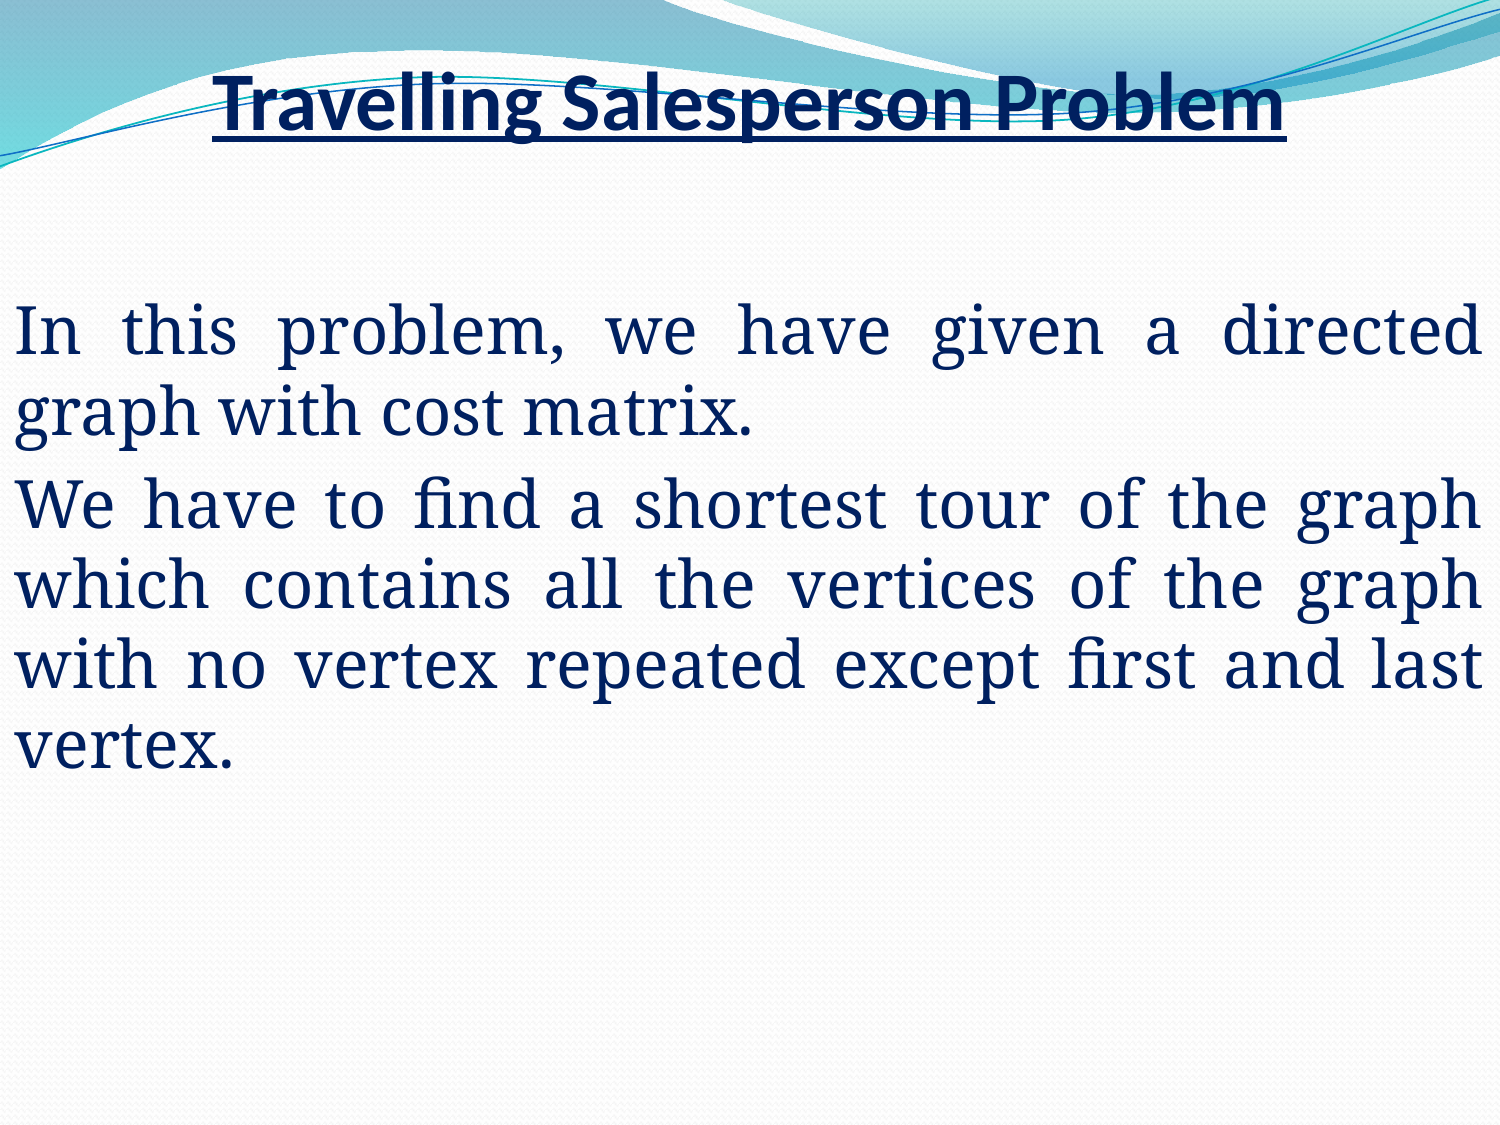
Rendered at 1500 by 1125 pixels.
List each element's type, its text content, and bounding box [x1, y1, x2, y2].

title Travelling Salesperson Problem [0, 0, 1500, 187]
list In this problem, we have given a directed graph with cost matrix. We have to find a shortest tour of the graph which contains all the vertices of the graph with no vertex repeated except first and last vertex. [0, 187, 1500, 1125]
